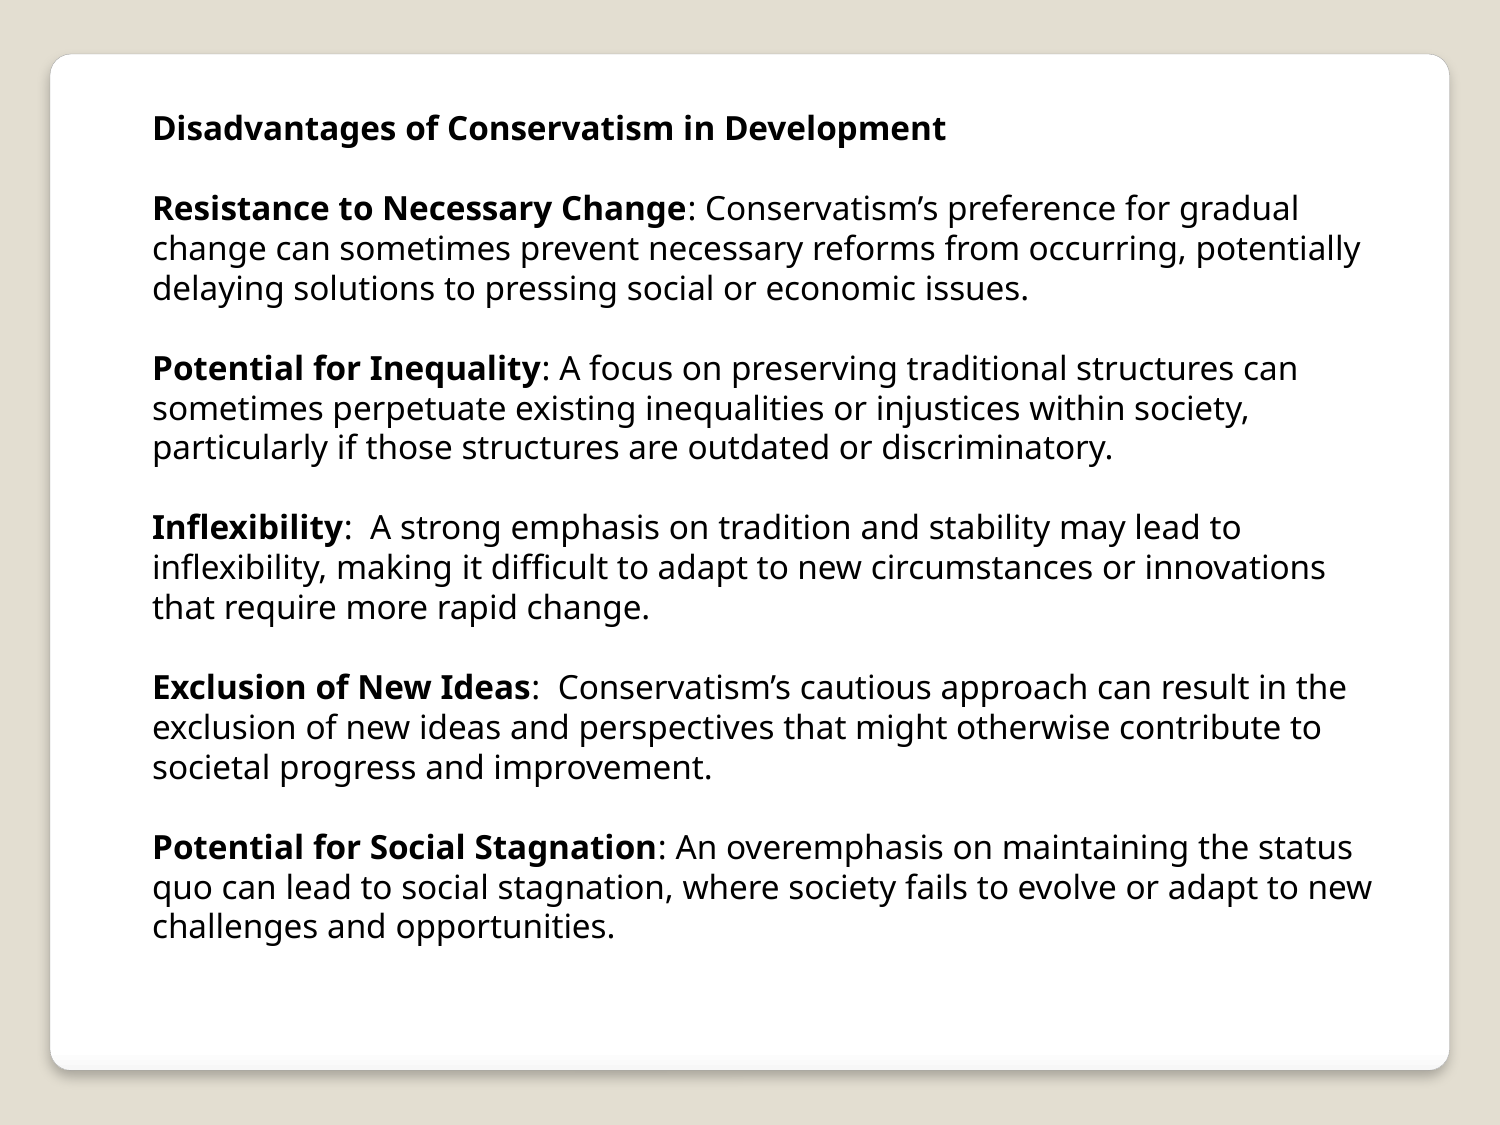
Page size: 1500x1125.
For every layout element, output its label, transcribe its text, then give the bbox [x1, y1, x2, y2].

text_box Disadvantages of Conservatism in Development Resistance to Necessary Change: Conservatism’s preference for gradual change can sometimes prevent necessary reforms from occurring, potentially delaying solutions to pressing social or economic issues. Potential for Inequality: A focus on preserving traditional structures can sometimes perpetuate existing inequalities or injustices within society, particularly if those structures are outdated or discriminatory. Inflexibility: A strong emphasis on tradition and stability may lead to inflexibility, making it difficult to adapt to new circumstances or innovations that require more rapid change. Exclusion of New Ideas: Conservatism’s cautious approach can result in the exclusion of new ideas and perspectives that might otherwise contribute to societal progress and improvement. Potential for Social Stagnation: An overemphasis on maintaining the status quo can lead to social stagnation, where society fails to evolve or adapt to new challenges and opportunities. [137, 99, 1400, 953]
